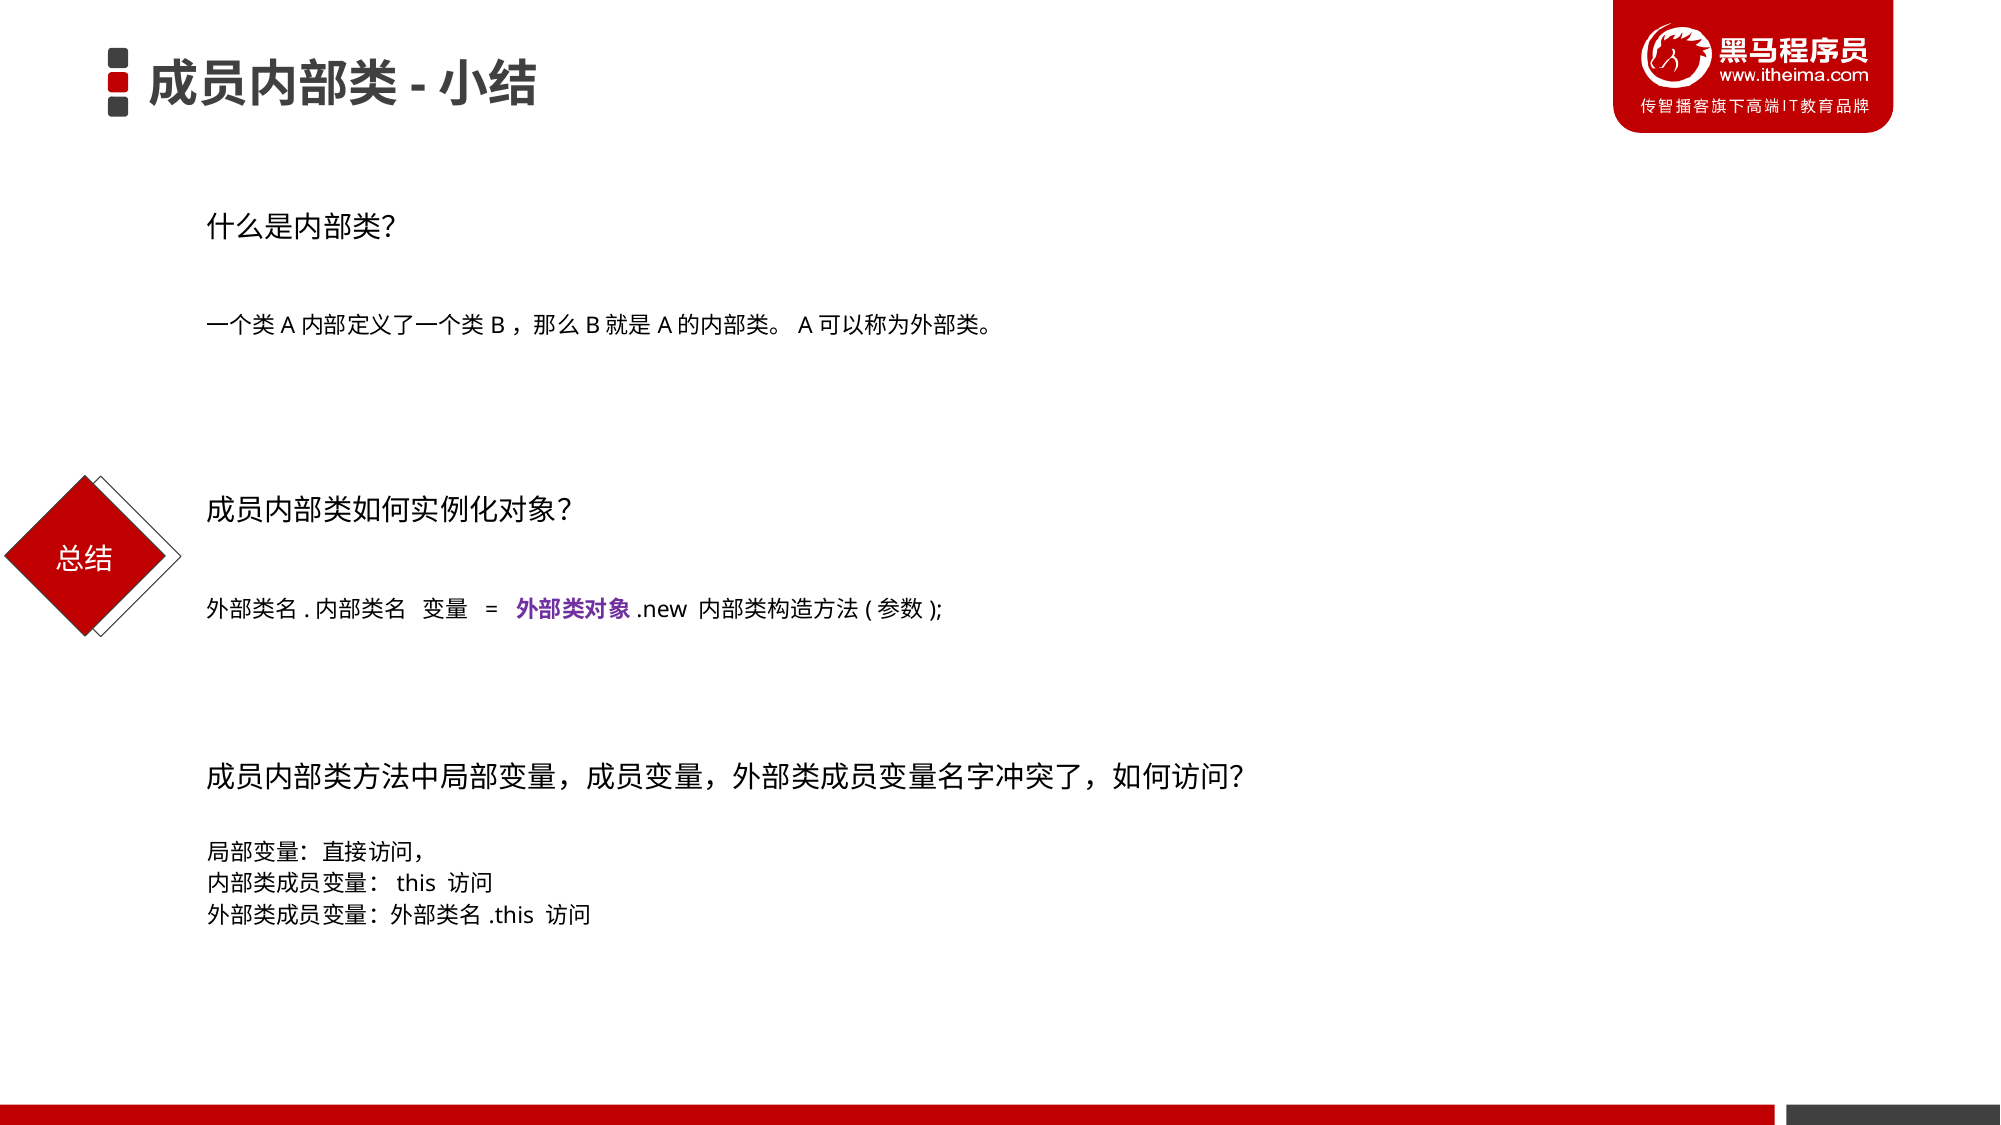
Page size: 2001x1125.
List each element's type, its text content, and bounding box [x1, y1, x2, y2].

list 局部变量：直接访问， 内部类成员变量：this 访问 外部类成员变量：外部类名.this 访问 [195, 825, 1368, 941]
list 成员内部类方法中局部变量，成员变量，外部类成员变量名字冲突了，如何访问？ [195, 735, 1367, 851]
list 成员内部类如何实例化对象？ [195, 468, 1367, 553]
title 成员内部类-小结 [137, 38, 1577, 124]
list 什么是内部类？ [195, 185, 1367, 267]
picture [1616, 11, 1894, 125]
list 外部类名.内部类名 变量 = 外部类对象.new 内部类构造方法(参数); [195, 553, 1367, 666]
list 一个类A内部定义了一个类B，那么B就是A的内部类。A可以称为外部类。 [195, 267, 1367, 383]
